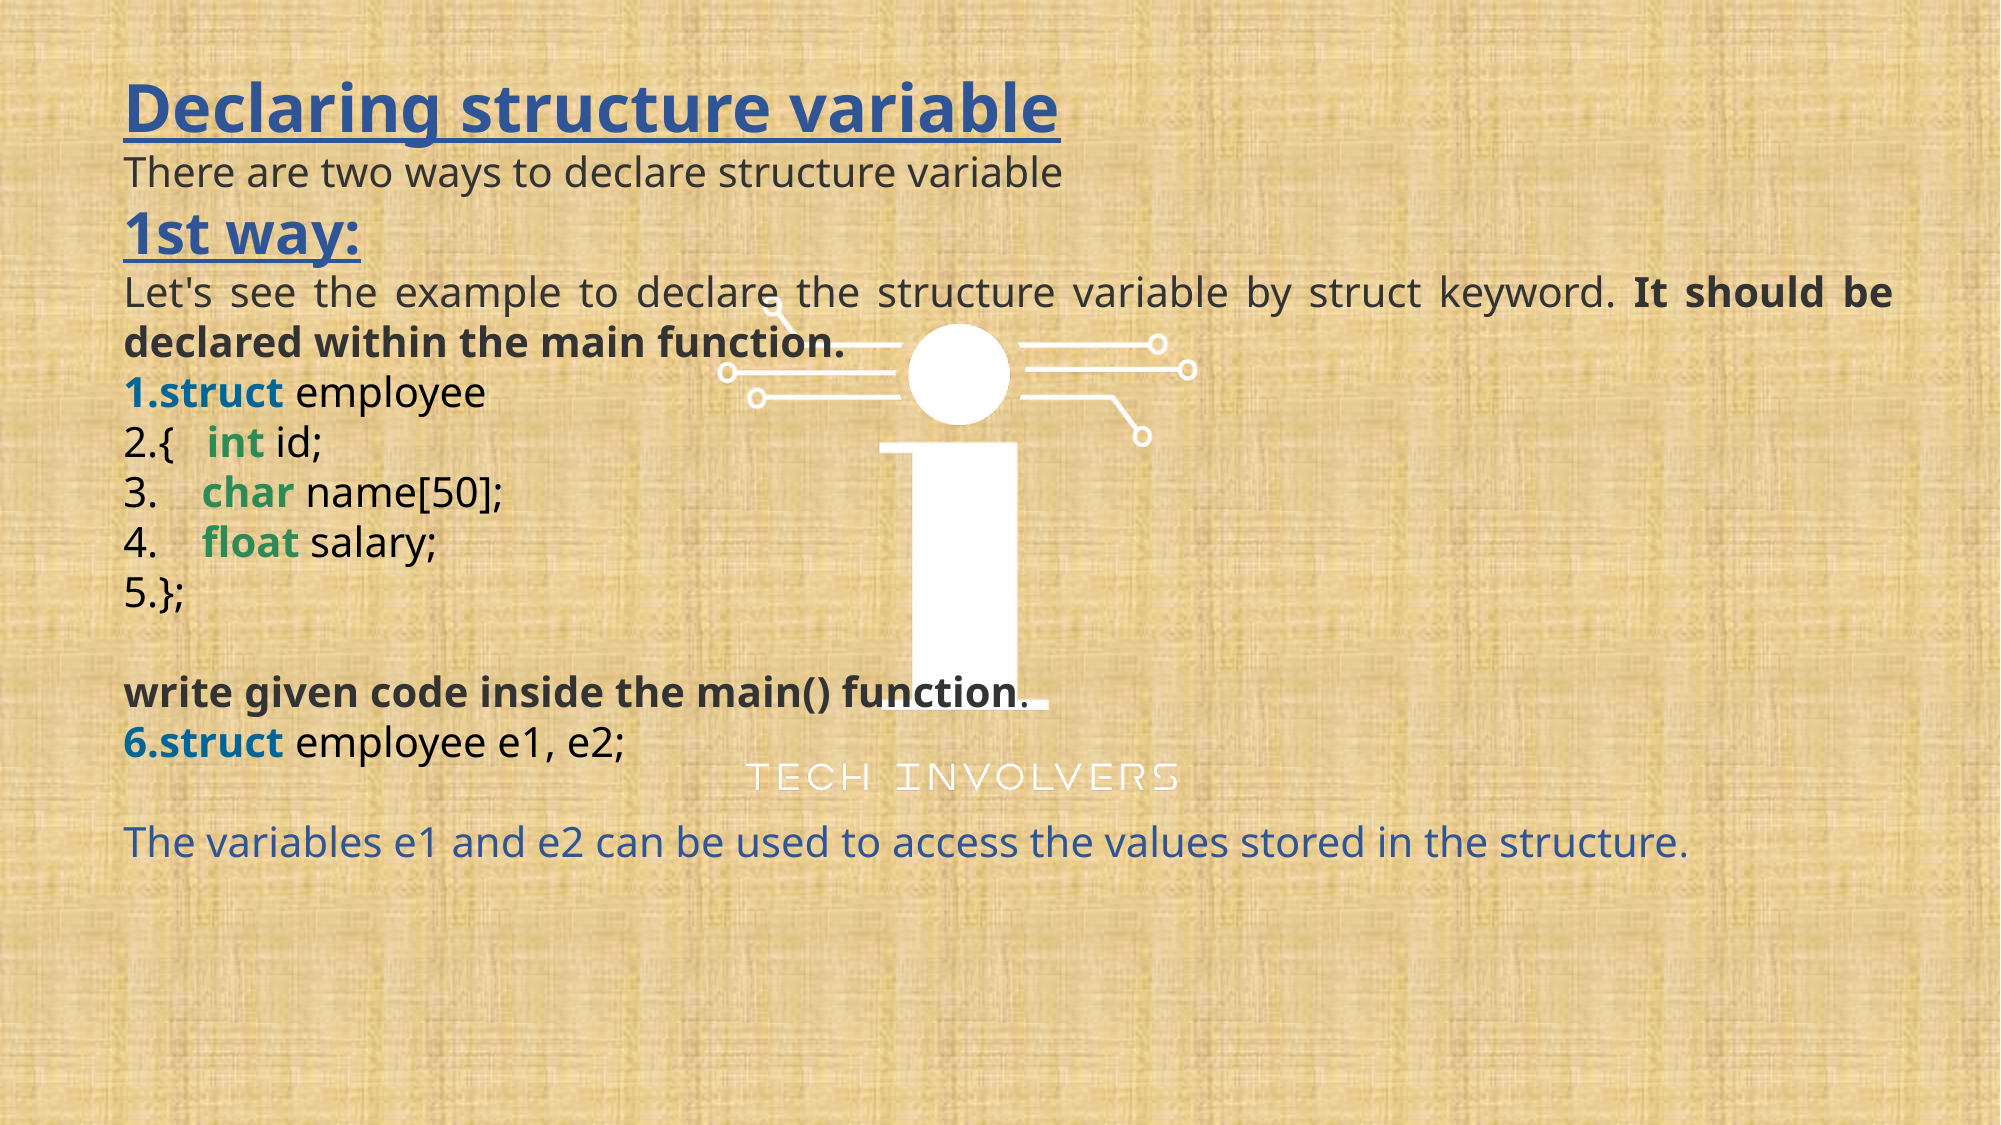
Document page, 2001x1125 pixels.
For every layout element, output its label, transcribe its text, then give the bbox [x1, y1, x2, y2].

text_box Declaring structure variable There are two ways to declare structure variable 1st way: Let's see the example to declare the structure variable by struct keyword. It should be declared within the main function. struct employee { int id; char name[50]; float salary; }; write given code inside the main() function. struct employee e1, e2; The variables e1 and e2 can be used to access the values stored in the structure. [1549, 58, 1909, 919]
picture [0, 0, 2001, 1125]
text_box Declaring structure variable There are two ways to declare structure variable 1st way: Let's see the example to declare the structure variable by struct keyword. It should be declared within the main function. struct employee { int id; char name[50]; float salary; }; write given code inside the main() function. struct employee e1, e2; The variables e1 and e2 can be used to access the values stored in the structure. [108, 58, 451, 919]
